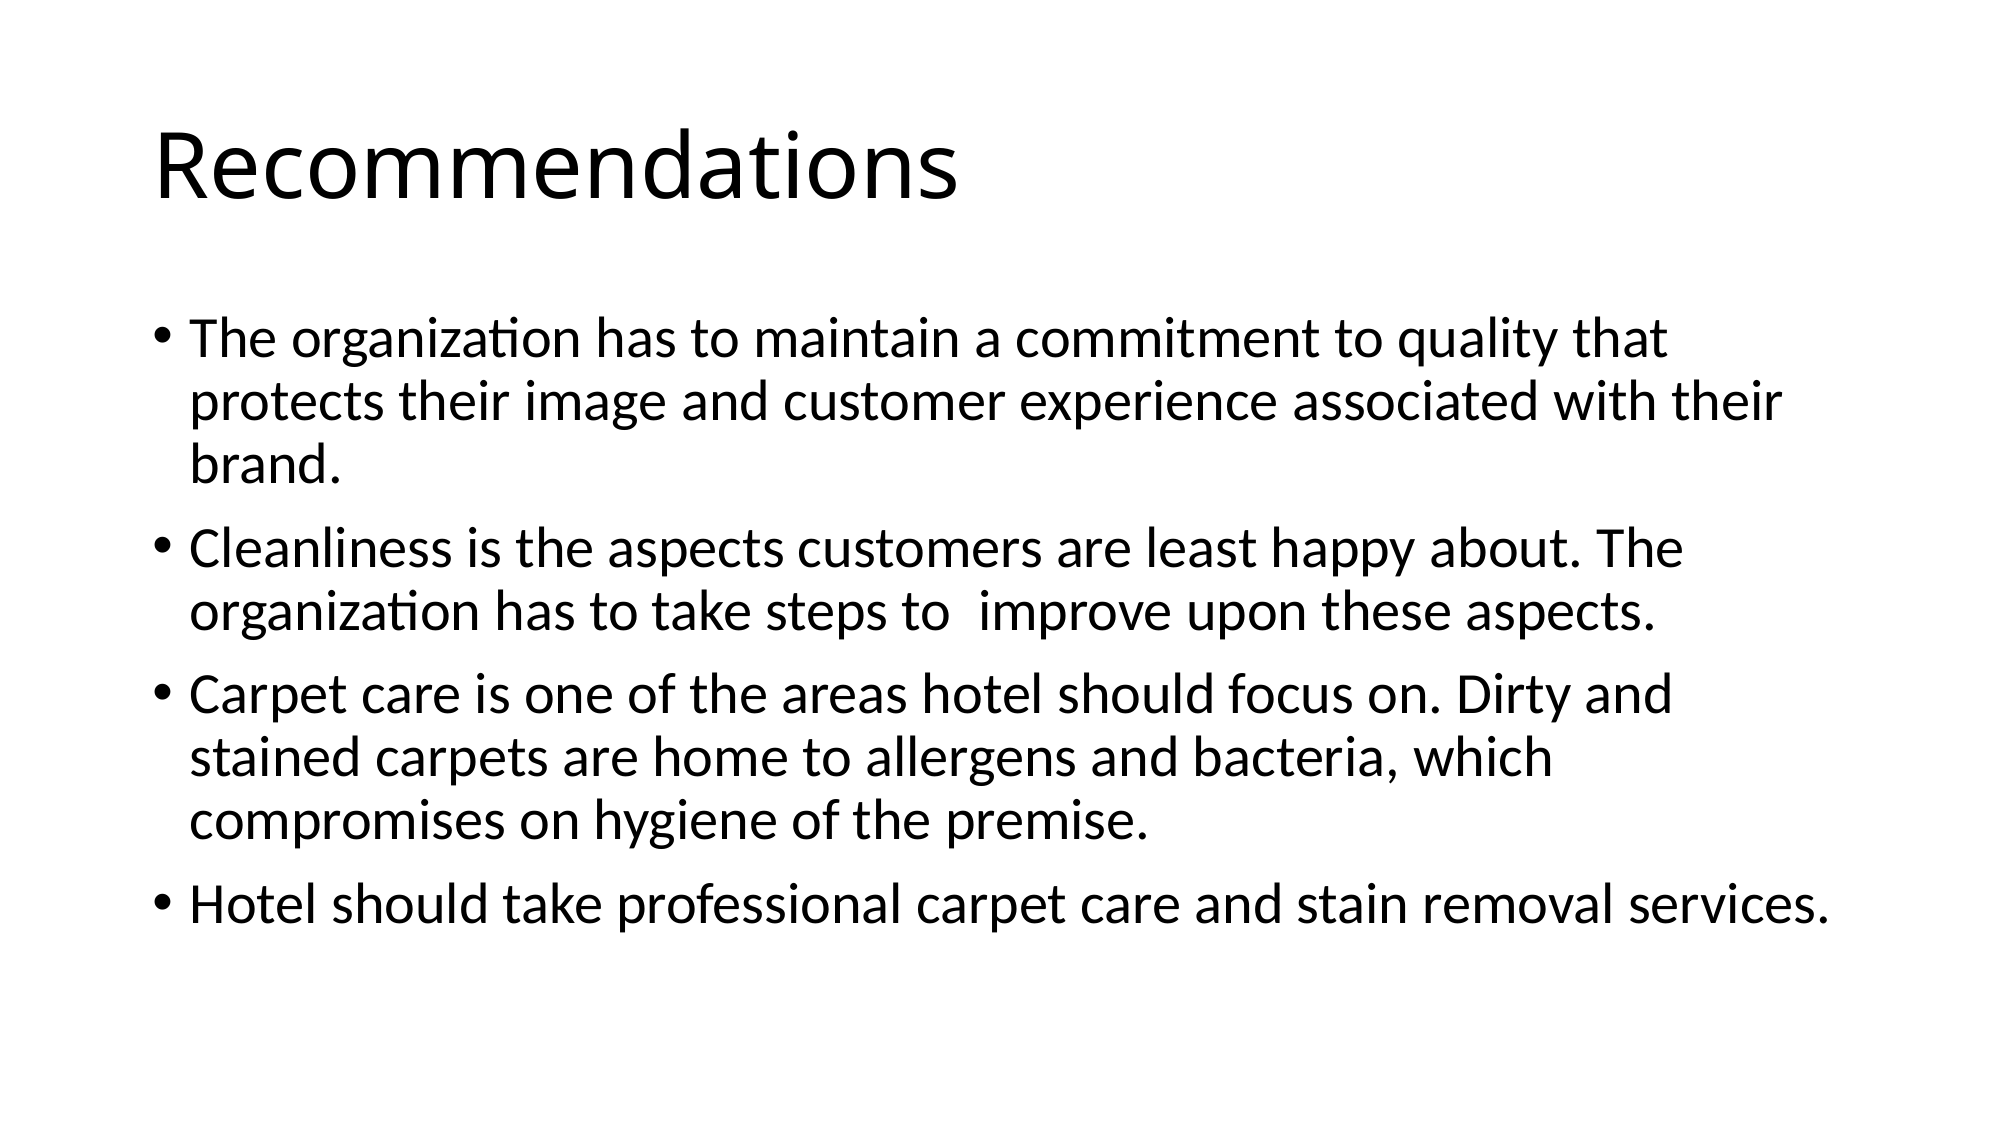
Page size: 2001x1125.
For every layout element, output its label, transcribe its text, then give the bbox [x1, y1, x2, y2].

list The organization has to maintain a commitment to quality that protects their image and customer experience associated with their brand. Cleanliness is the aspects customers are least happy about. The organization has to take steps to improve upon these aspects. Carpet care is one of the areas hotel should focus on. Dirty and stained carpets are home to allergens and bacteria, which compromises on hygiene of the premise. Hotel should take professional carpet care and stain removal services. [137, 299, 1863, 1014]
title Recommendations [137, 59, 1863, 278]
